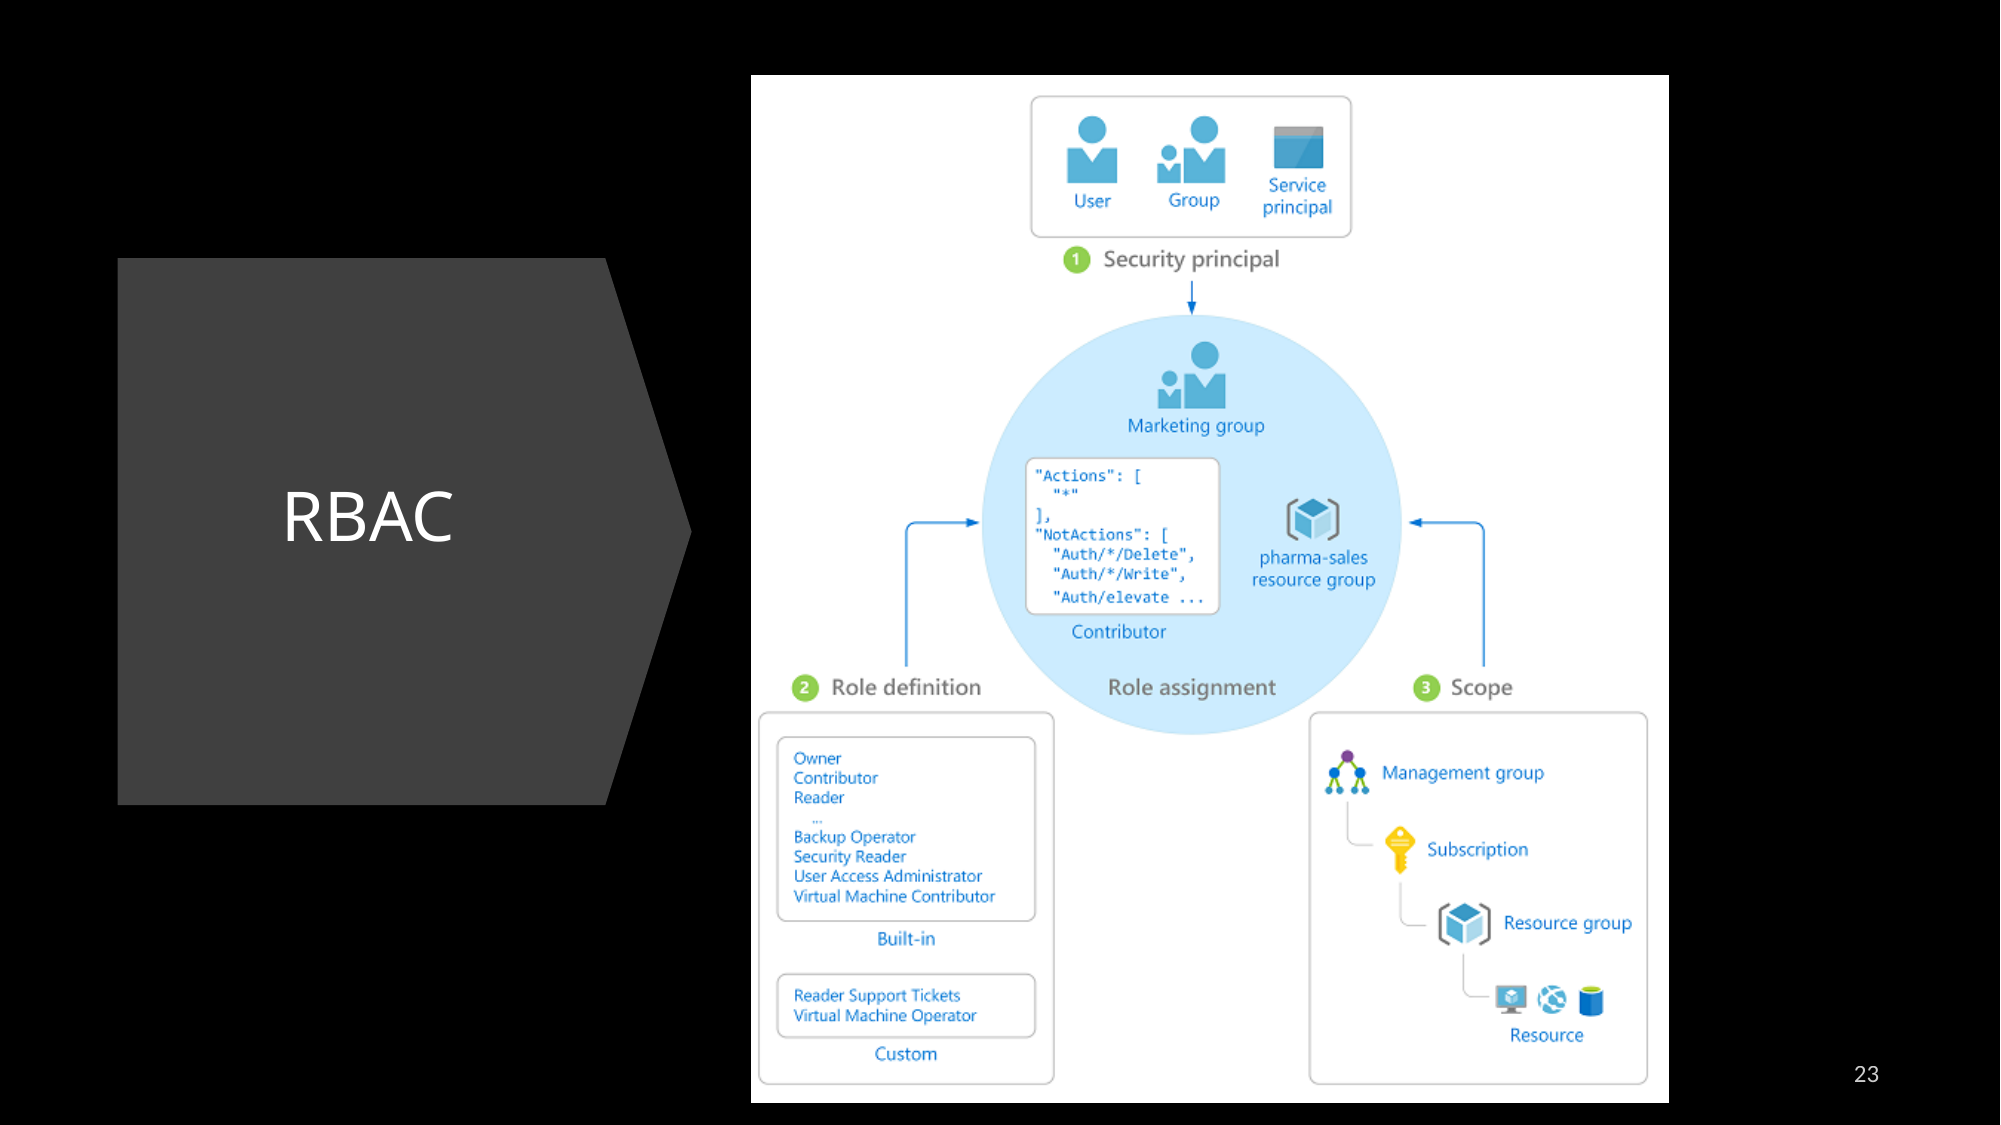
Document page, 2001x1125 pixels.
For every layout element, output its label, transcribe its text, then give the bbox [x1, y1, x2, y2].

title RBAC [117, 310, 619, 729]
slide_number 23 [1810, 1042, 1895, 1103]
text_box [116, 257, 693, 807]
picture [751, 75, 1669, 1103]
